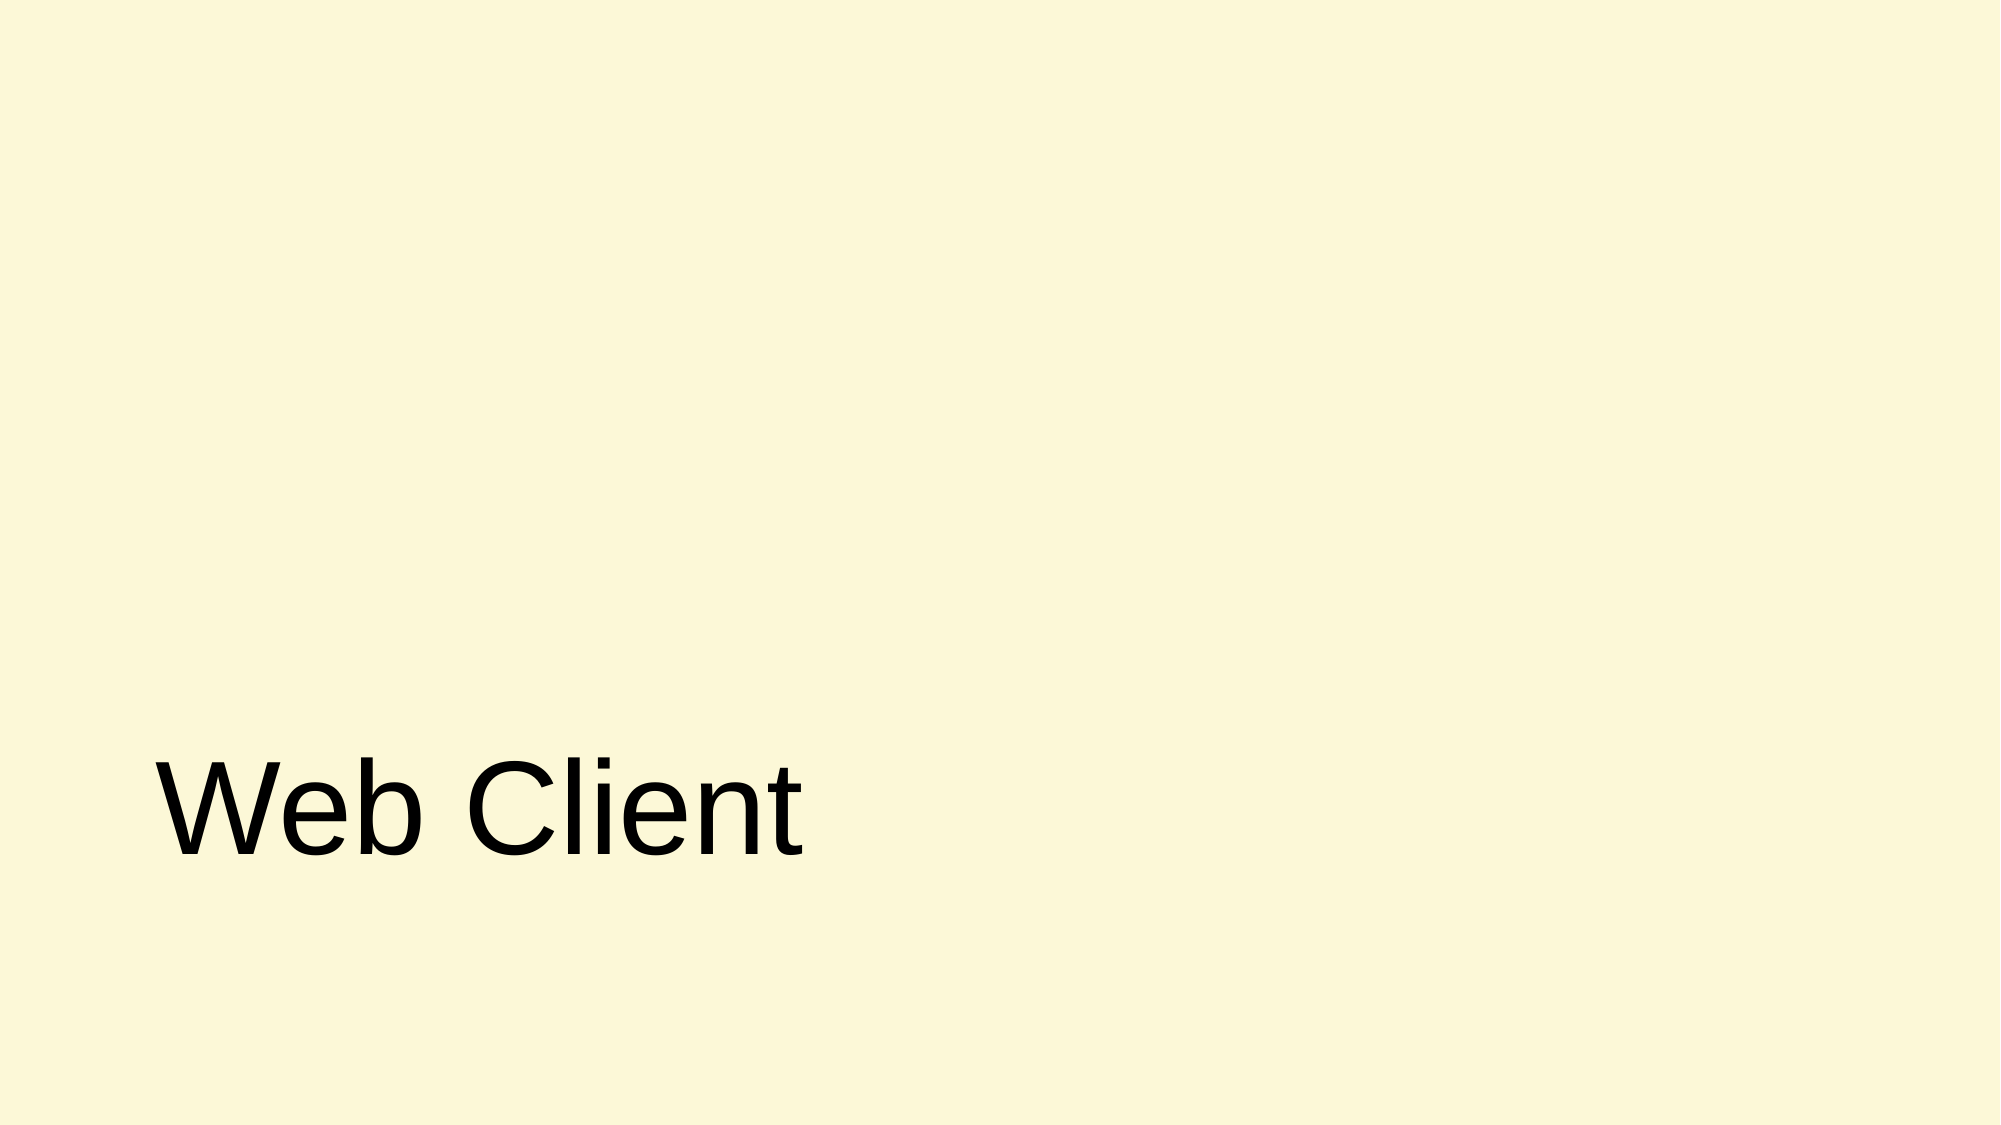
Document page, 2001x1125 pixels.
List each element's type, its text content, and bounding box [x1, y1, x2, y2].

title Web Client [140, 732, 1641, 1002]
